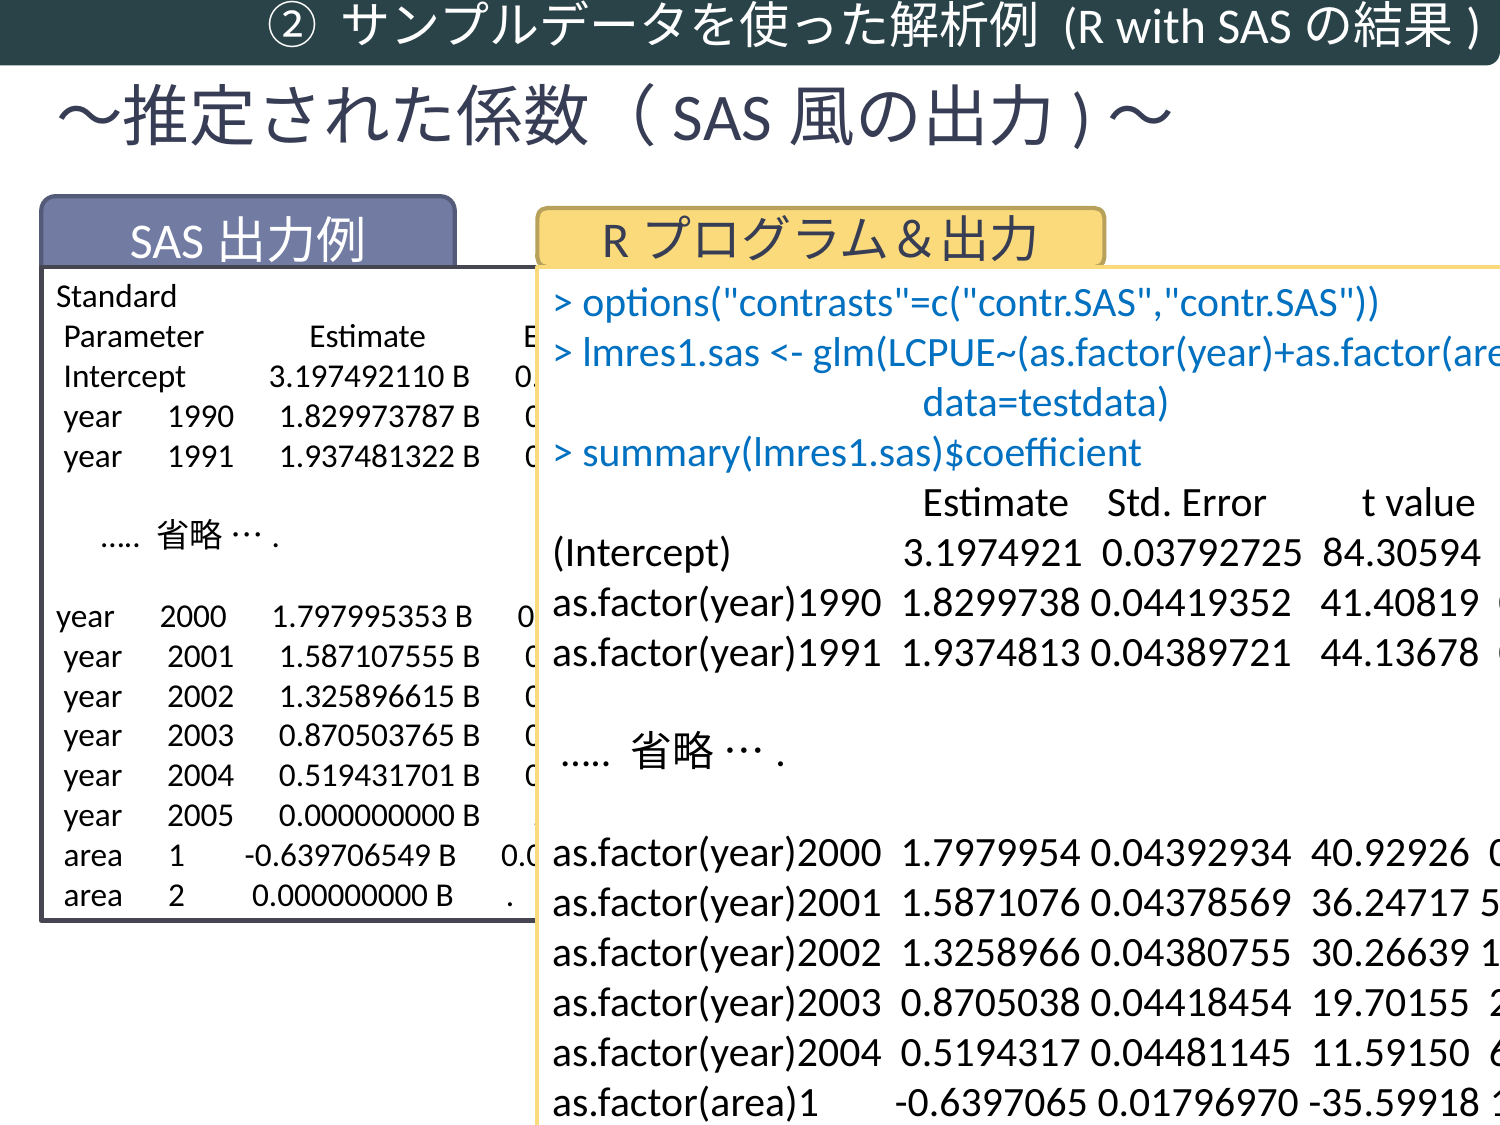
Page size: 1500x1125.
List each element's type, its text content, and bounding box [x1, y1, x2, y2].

text_box ② サンプルデータを使った解析例 (R with SASの結果) [0, 0, 1500, 68]
title ～推定された係数（SAS風の出力)～ [41, 68, 1390, 161]
text_box > options("contrasts"=c("contr.SAS","contr.SAS")) > lmres1.sas <- glm(LCPUE~(as.factor(year)+as.factor(area)), data=testdata) > summary(lmres1.sas)$coefficient Estimate Std. Error t value Pr(>|t|) (Intercept) 3.1974921 0.03792725 84.30594 0.000000e+00 as.factor(year)1990 1.8299738 0.04419352 41.40819 0.000000e+00 as.factor(year)1991 1.9374813 0.04389721 44.13678 0.000000e+00 ….. 省略 …. as.factor(year)2000 1.7979954 0.04392934 40.92926 0.000000e+00 as.factor(year)2001 1.5871076 0.04378569 36.24717 5.099451e-276 as.factor(year)2002 1.3258966 0.04380755 30.26639 1.864100e-195 as.factor(year)2003 0.8705038 0.04418454 19.70155 2.413515e-85 as.factor(year)2004 0.5194317 0.04481145 11.59150 6.138315e-31 as.factor(area)1 -0.6397065 0.01796970 -35.59918 1.081338e-266 [535, 265, 1500, 1125]
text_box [41, 195, 1424, 929]
